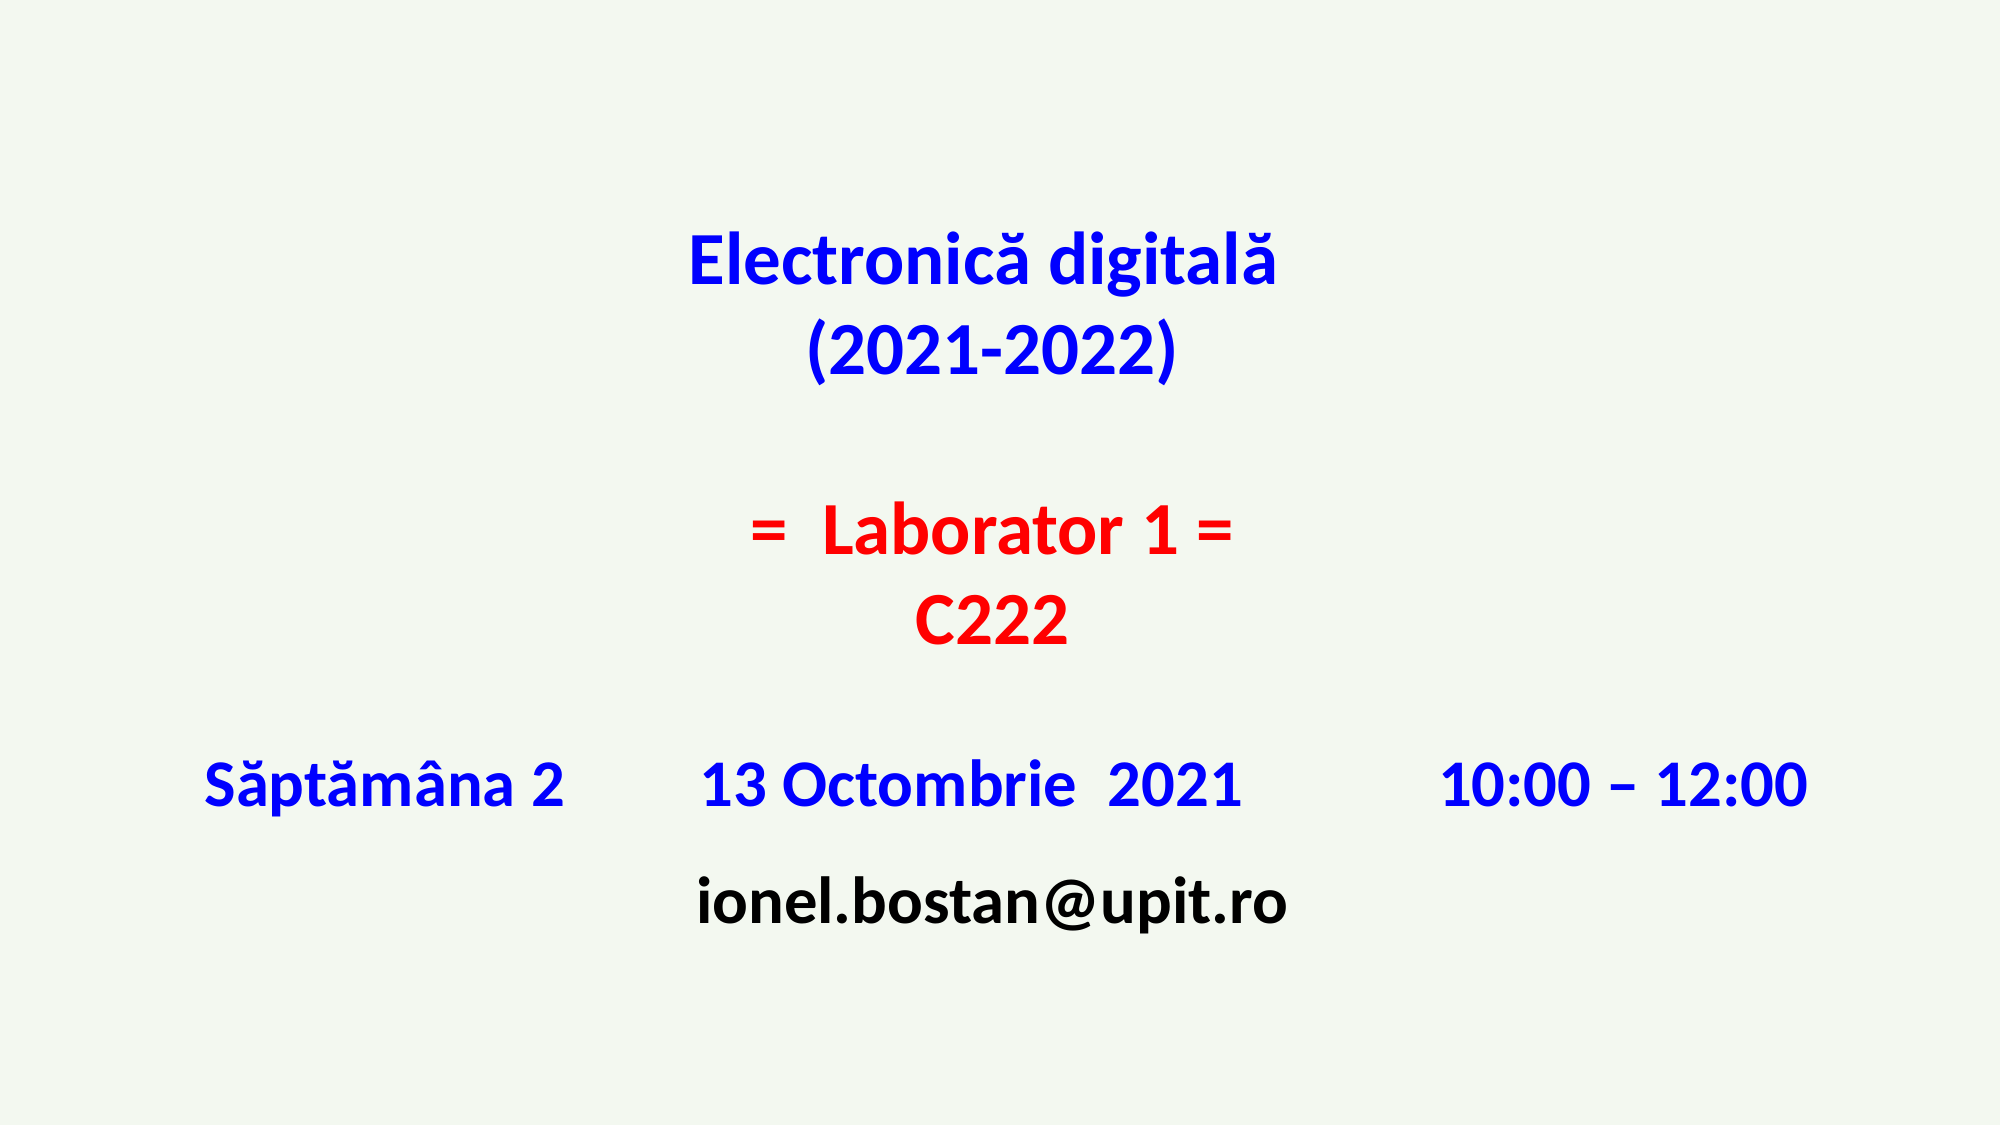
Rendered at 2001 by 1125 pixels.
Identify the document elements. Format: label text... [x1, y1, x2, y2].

text_box Electronică digitală (2021-2022) = Laborator 1 = C222 Săptămâna 2 13 Octombrie 2021 10:00 – 12:00 ionel.bostan@upit.ro [114, 112, 1870, 990]
